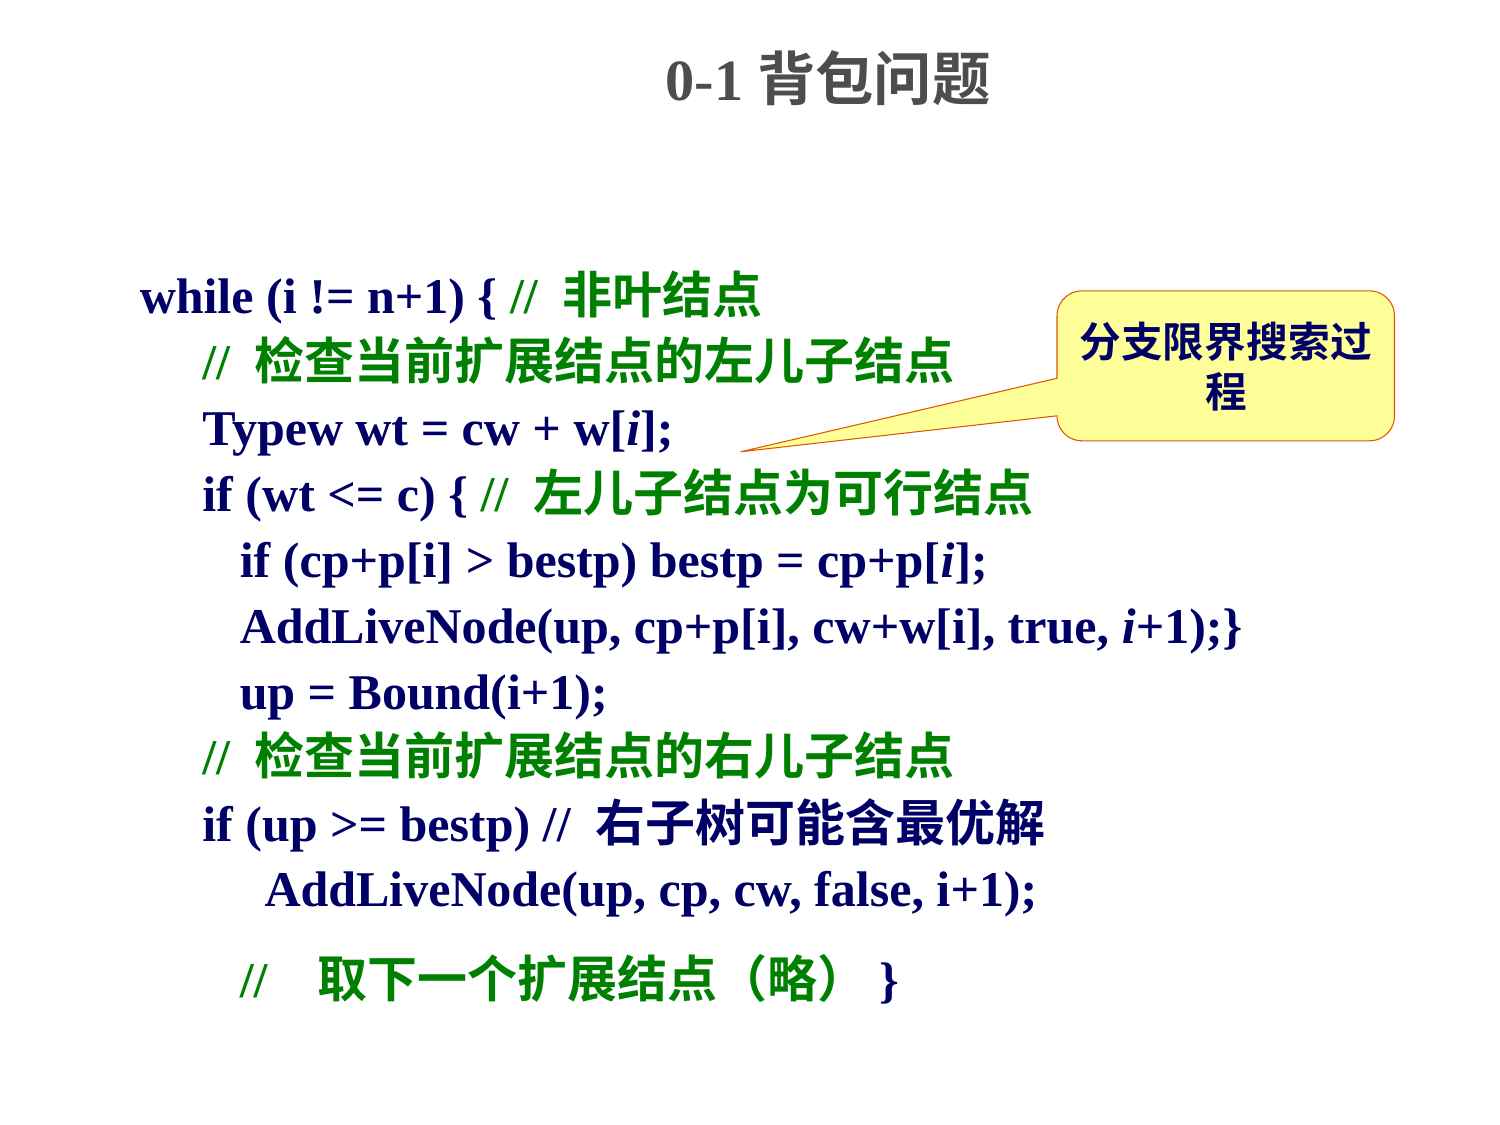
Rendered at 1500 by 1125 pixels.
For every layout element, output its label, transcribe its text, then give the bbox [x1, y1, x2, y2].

text_box while (i != n+1) { // 非叶结点 // 检查当前扩展结点的左儿子结点 Typew wt = cw + w[i]; if (wt <= c) { // 左儿子结点为可行结点 if (cp+p[i] > bestp) bestp = cp+p[i]; AddLiveNode(up, cp+p[i], cw+w[i], true, i+1);} up = Bound(i+1); // 检查当前扩展结点的右儿子结点 if (up >= bestp) // 右子树可能含最优解 AddLiveNode(up, cp, cw, false, i+1); // 取下一个扩展结点（略）} [112, 249, 1400, 1016]
title 0-1背包问题 [188, 35, 1468, 208]
text_box 分支限界搜索过程 [740, 290, 1395, 452]
